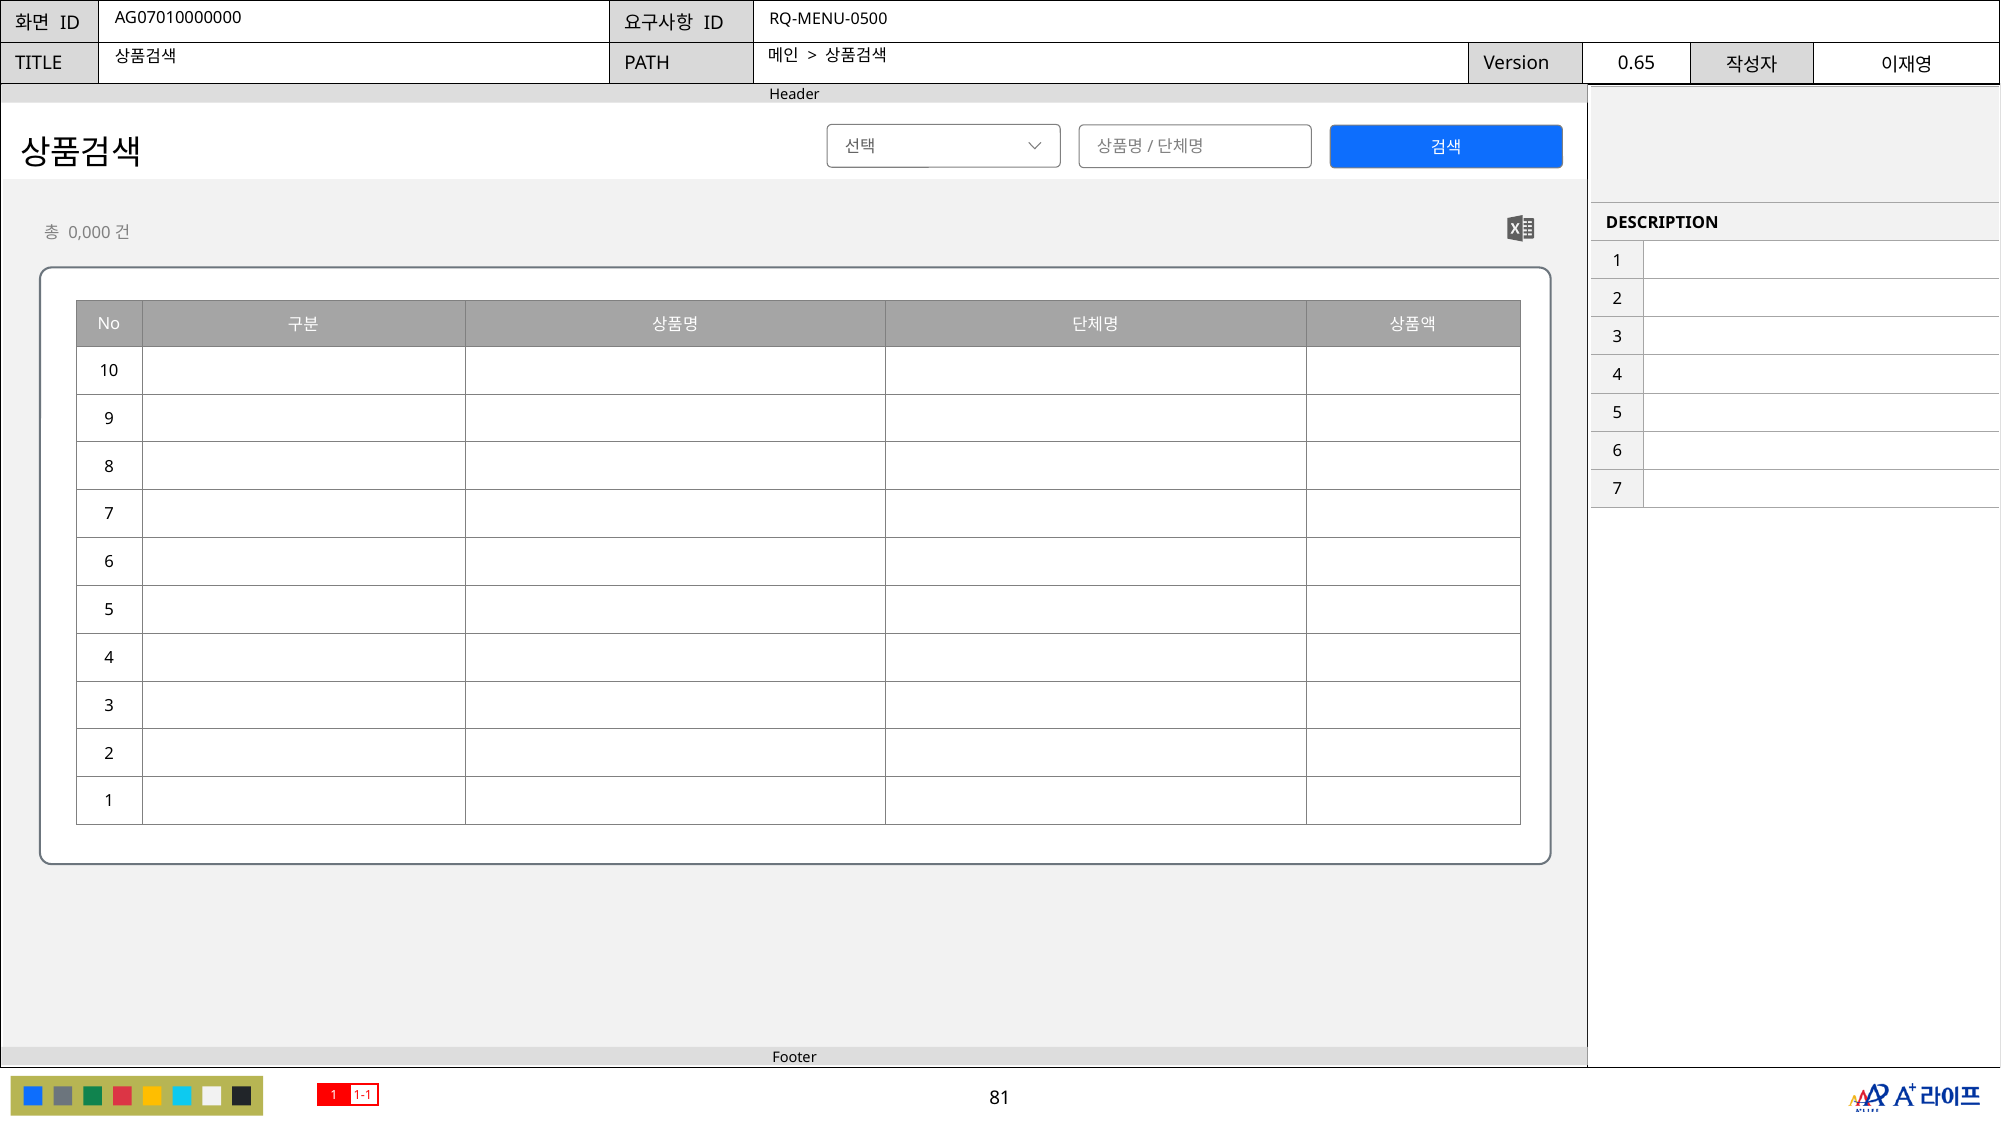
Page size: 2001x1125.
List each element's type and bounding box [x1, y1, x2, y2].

table_cell [77, 729, 142, 776]
table_cell [886, 586, 1306, 633]
table_header [1591, 87, 1999, 202]
table_cell [466, 395, 885, 441]
table_cell [1591, 355, 1643, 393]
table_cell [77, 682, 142, 728]
table_cell [886, 538, 1306, 585]
table_cell [143, 442, 465, 489]
table_cell [77, 490, 142, 537]
table_header [77, 301, 142, 346]
text_box [29, 215, 146, 250]
table_cell [1591, 432, 1643, 469]
table_cell [143, 682, 465, 728]
table_cell [77, 586, 142, 633]
table_cell [1591, 470, 1643, 507]
table_cell [466, 442, 885, 489]
table_cell [77, 395, 142, 441]
table_cell [1644, 470, 1999, 507]
table_cell [1307, 538, 1520, 585]
table_cell [466, 729, 885, 776]
table_cell [1591, 317, 1643, 354]
table_cell [886, 490, 1306, 537]
table_cell [143, 777, 465, 824]
table_cell [77, 777, 142, 824]
table_cell [143, 490, 465, 537]
text_box [1078, 123, 1313, 169]
table_header [1307, 301, 1520, 346]
table_cell [1307, 729, 1520, 776]
table_cell [466, 538, 885, 585]
table_cell [143, 586, 465, 633]
table_header [886, 301, 1306, 346]
table_cell [466, 634, 885, 681]
table_cell [1307, 634, 1520, 681]
table_cell [1307, 442, 1520, 489]
table_cell [1644, 241, 1999, 278]
table_cell [886, 634, 1306, 681]
text_box [99, 1, 610, 37]
text_box [5, 124, 157, 179]
table_cell [143, 729, 465, 776]
table_cell [77, 347, 142, 394]
text_box [1329, 124, 1564, 169]
table_cell [886, 682, 1306, 728]
table_cell [1644, 394, 1999, 431]
table_cell [466, 777, 885, 824]
table_cell [1307, 777, 1520, 824]
table_cell [1307, 682, 1520, 728]
table_cell [77, 538, 142, 585]
text_box [38, 266, 1552, 866]
table_cell [1307, 347, 1520, 394]
table_cell [886, 442, 1306, 489]
table_cell [1644, 279, 1999, 316]
table_cell [466, 347, 885, 394]
text_box [827, 123, 1061, 168]
table_cell [1307, 490, 1520, 537]
table_cell [886, 729, 1306, 776]
table_cell [466, 682, 885, 728]
table_cell [1591, 394, 1643, 431]
table_cell [143, 347, 465, 394]
table_cell [1307, 395, 1520, 441]
table_cell [1591, 279, 1643, 316]
text_box [99, 41, 607, 72]
table_cell [1644, 432, 1999, 469]
table_cell [886, 777, 1306, 824]
table_cell [143, 395, 465, 441]
text_box [1507, 215, 1535, 242]
text_box [317, 1083, 379, 1106]
table_cell [77, 634, 142, 681]
list [754, 1, 1999, 37]
table_cell [1591, 241, 1643, 278]
table_cell [1307, 586, 1520, 633]
table_header [143, 301, 465, 346]
table_cell [143, 538, 465, 585]
table_cell [143, 634, 465, 681]
table_cell [1644, 355, 1999, 393]
table_cell [466, 490, 885, 537]
table_cell [77, 442, 142, 489]
picture [1848, 1083, 1980, 1112]
list [753, 39, 1465, 75]
table_cell [466, 586, 885, 633]
table_cell [1644, 317, 1999, 354]
table_cell [1591, 203, 1999, 240]
table_cell [886, 395, 1306, 441]
table_header [466, 301, 885, 346]
table_cell [886, 347, 1306, 394]
